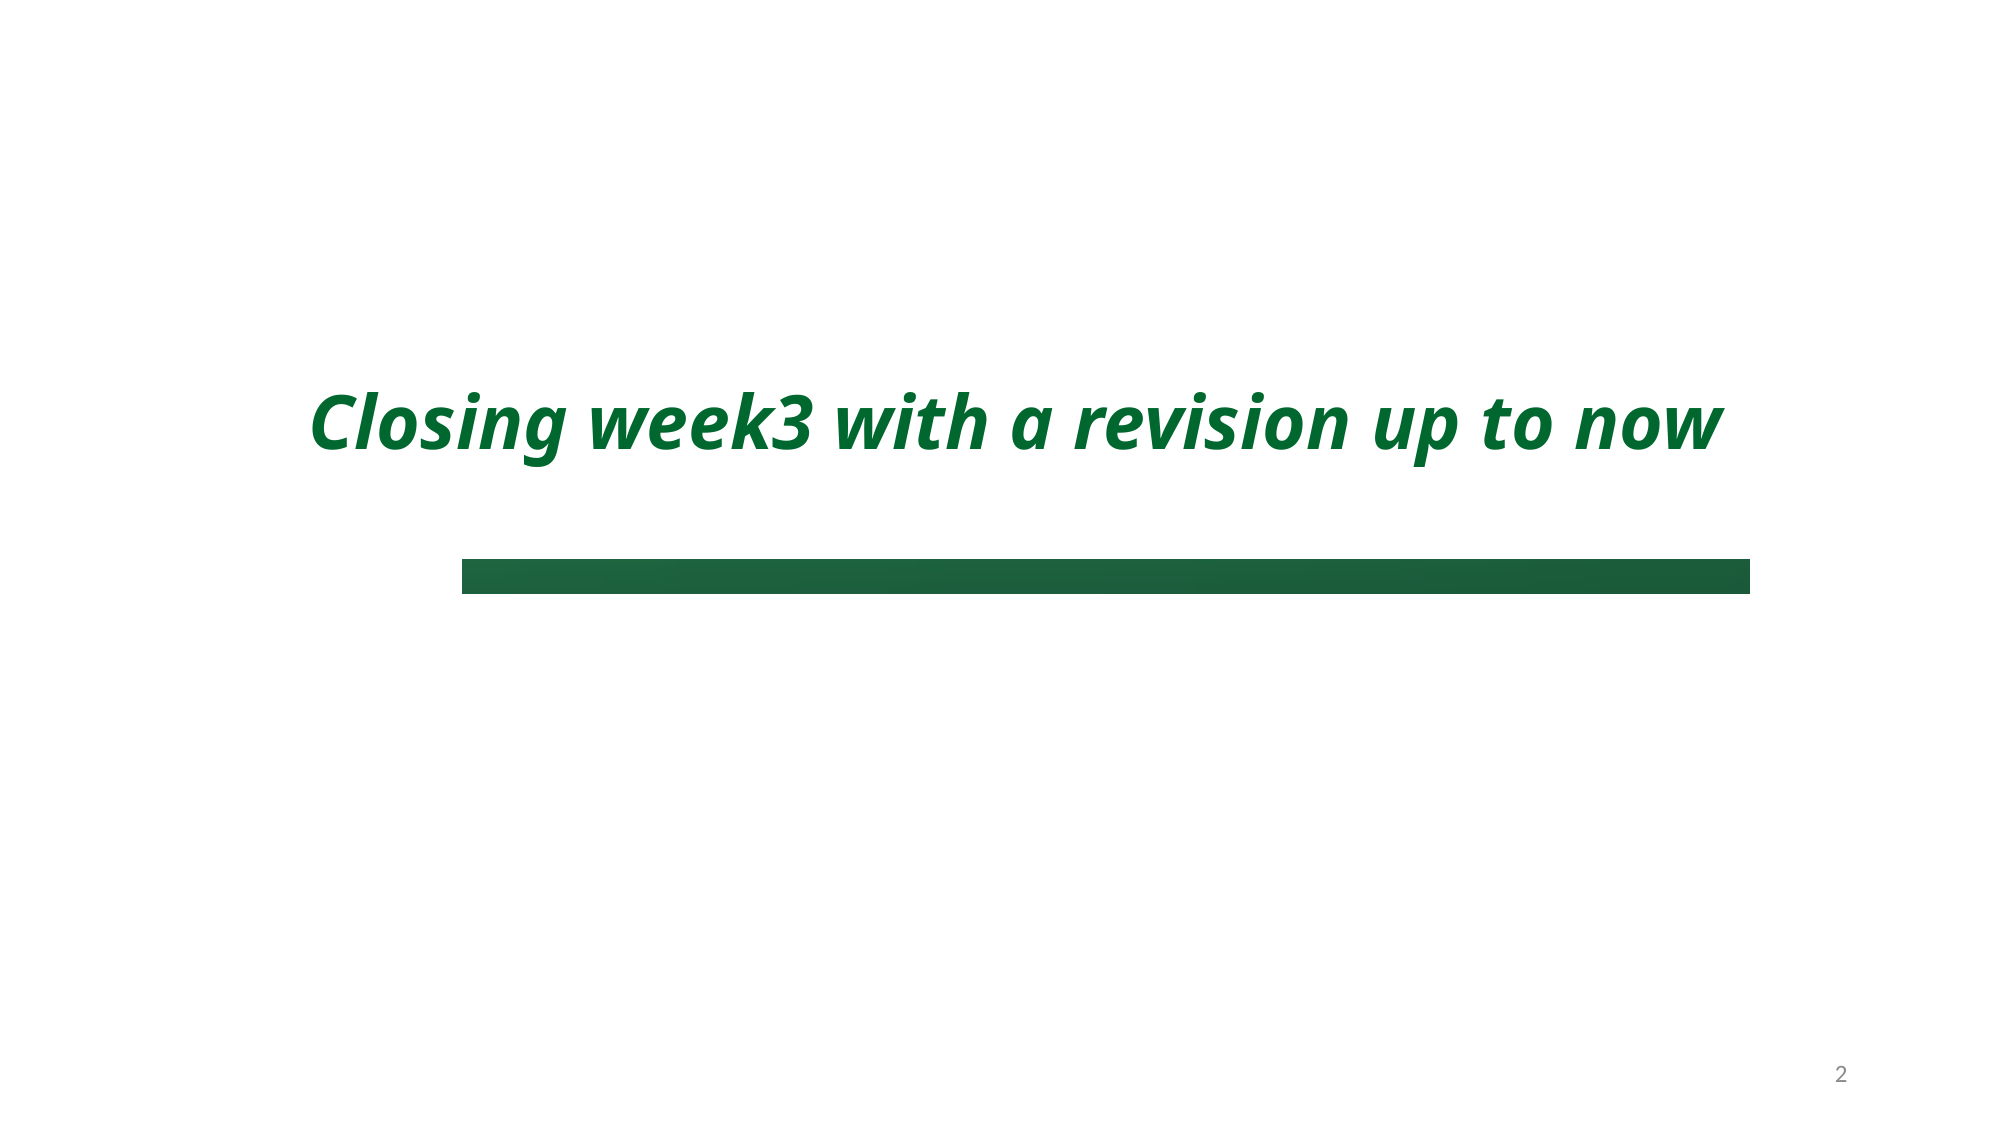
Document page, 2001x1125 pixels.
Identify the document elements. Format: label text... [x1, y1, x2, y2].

title Closing week3 with a revision up to now [155, 275, 1738, 575]
picture [462, 559, 1750, 594]
slide_number 2 [1412, 1042, 1863, 1103]
